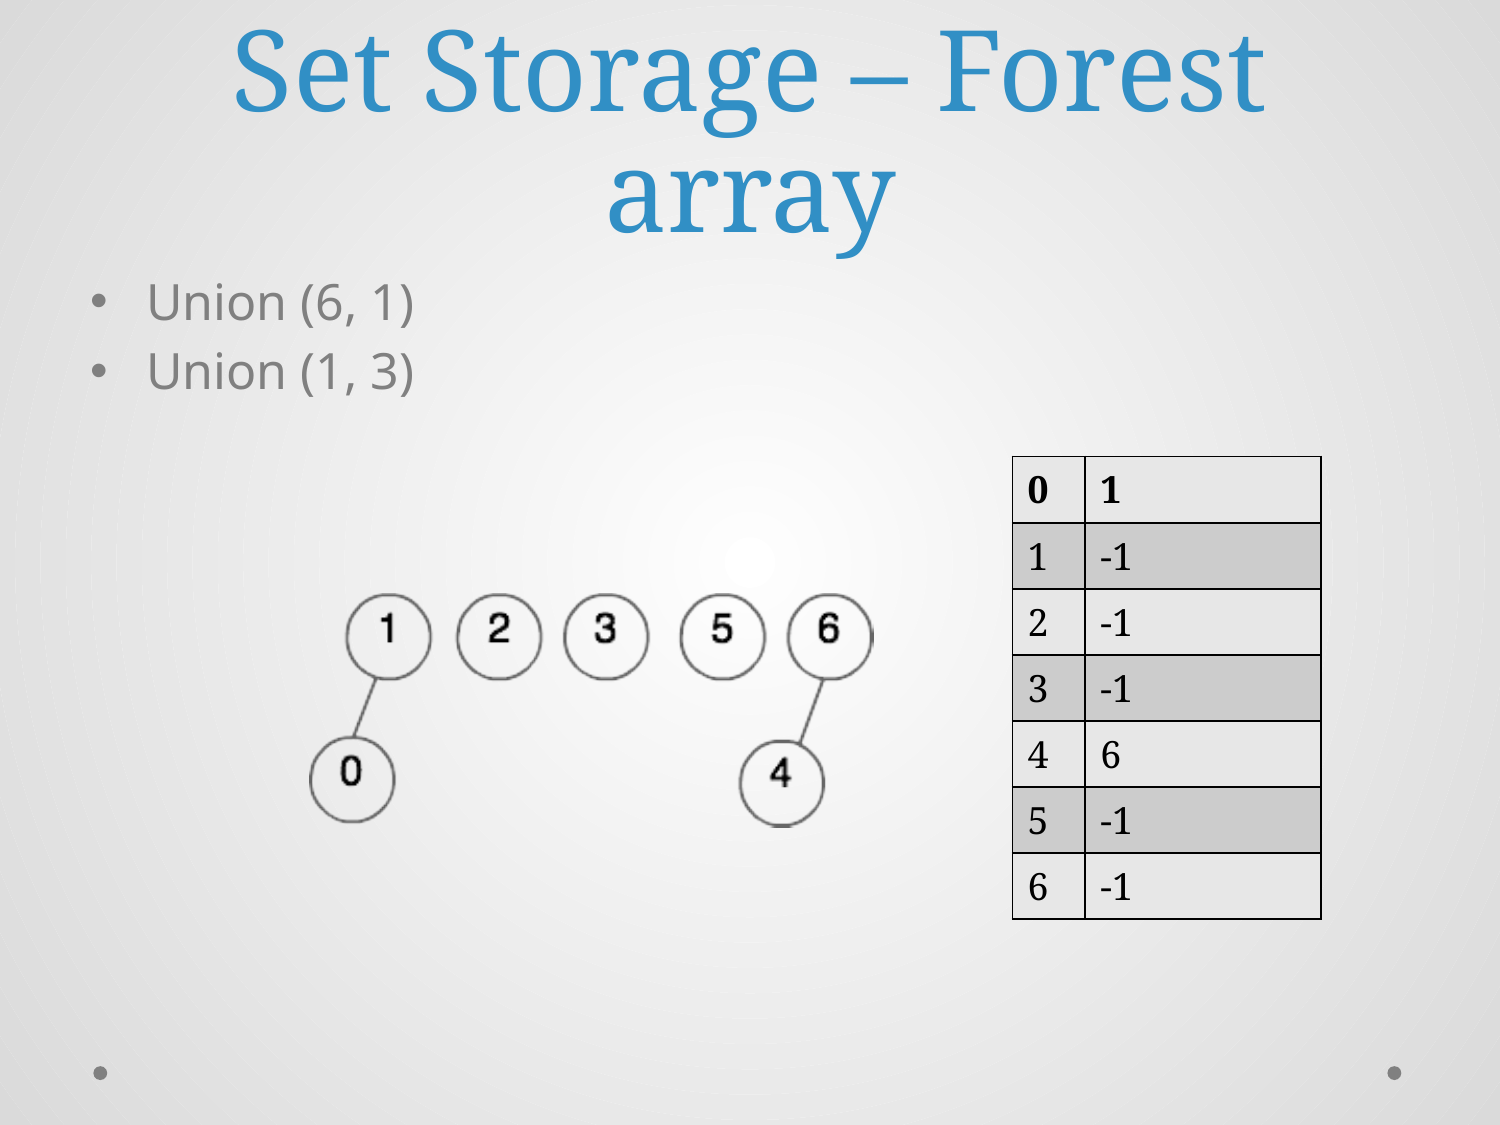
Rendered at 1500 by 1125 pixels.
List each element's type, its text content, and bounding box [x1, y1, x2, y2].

table_cell -1 [1086, 656, 1320, 720]
table_cell 3 [1013, 656, 1084, 720]
table_cell 2 [1013, 590, 1084, 654]
table_cell 4 [1013, 722, 1084, 786]
table_cell -1 [1086, 788, 1320, 852]
table_cell 1 [1013, 524, 1084, 588]
table_cell 5 [1013, 788, 1084, 852]
list Union (6, 1) Union (1, 3) [75, 262, 1425, 1005]
picture [308, 593, 874, 828]
table_cell 6 [1086, 722, 1320, 786]
table_header 0 [1013, 457, 1084, 522]
table_cell 6 [1013, 854, 1084, 918]
title Set Storage – Forest array [75, 0, 1425, 262]
table_header 1 [1086, 457, 1320, 522]
table_cell -1 [1086, 524, 1320, 588]
table_cell -1 [1086, 590, 1320, 654]
table_cell -1 [1086, 854, 1320, 918]
